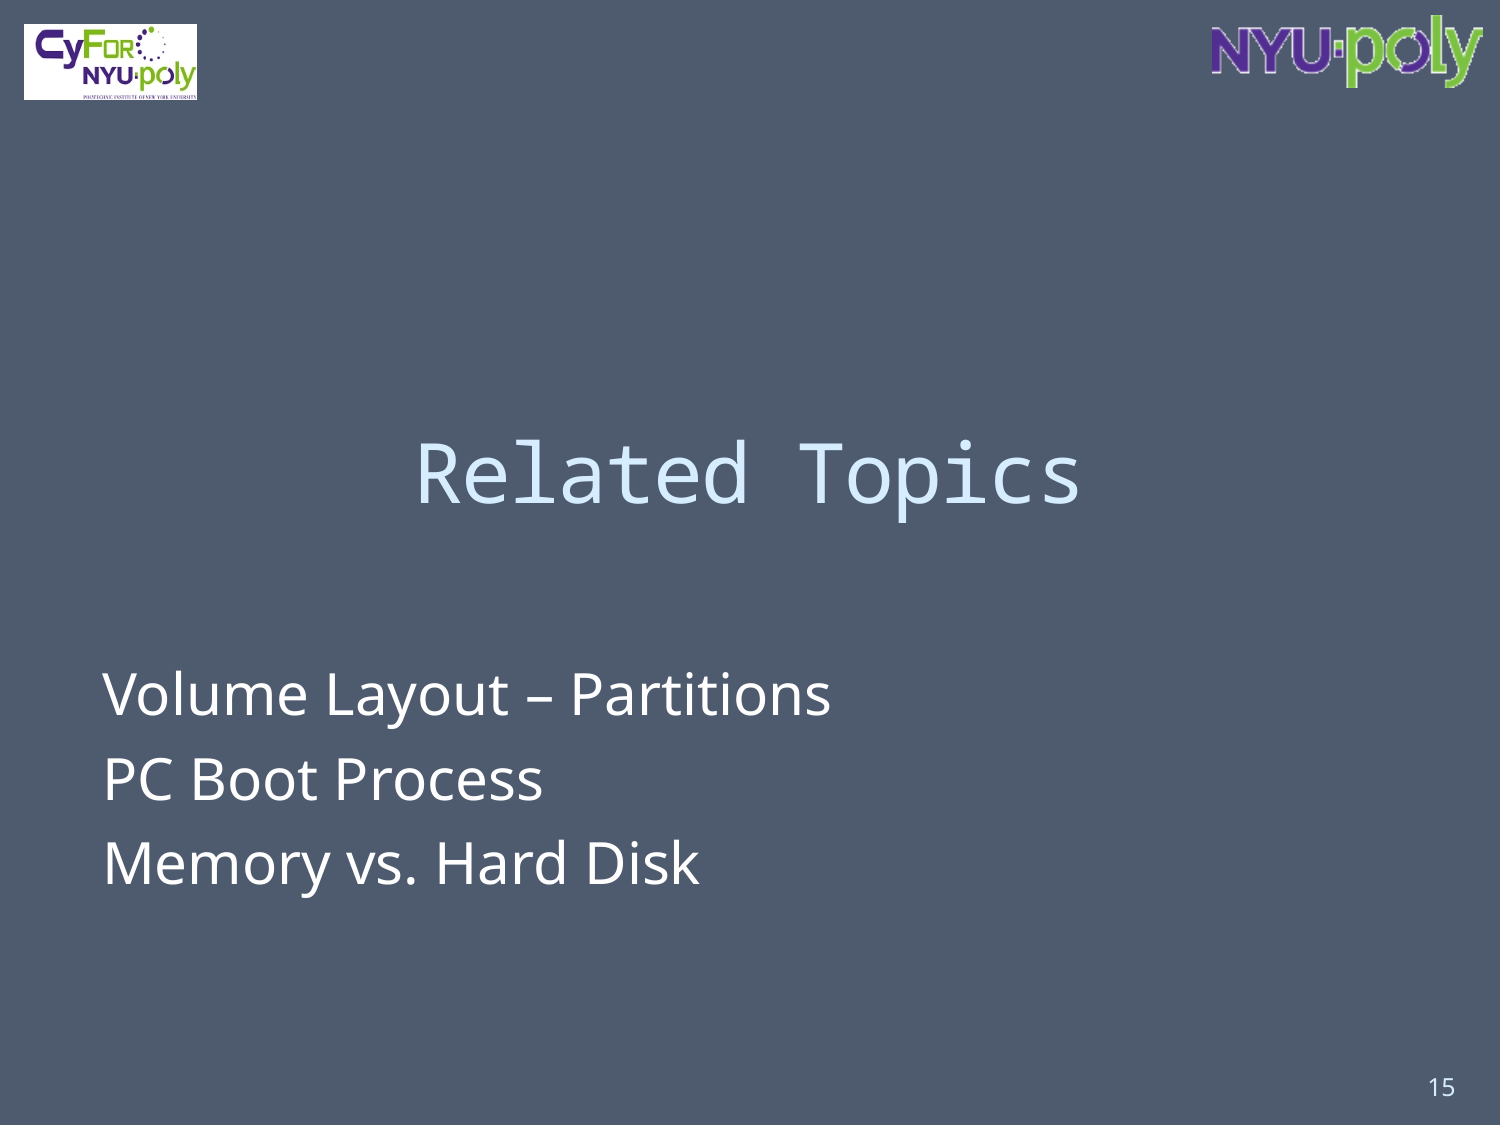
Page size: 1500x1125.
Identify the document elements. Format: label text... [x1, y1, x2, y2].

title Related Topics [75, 412, 1425, 563]
list Volume Layout – Partitions PC Boot Process Memory vs. Hard Disk [76, 650, 1013, 1033]
picture [1212, 15, 1483, 88]
picture [24, 24, 197, 100]
slide_number 15 [1412, 1052, 1488, 1113]
